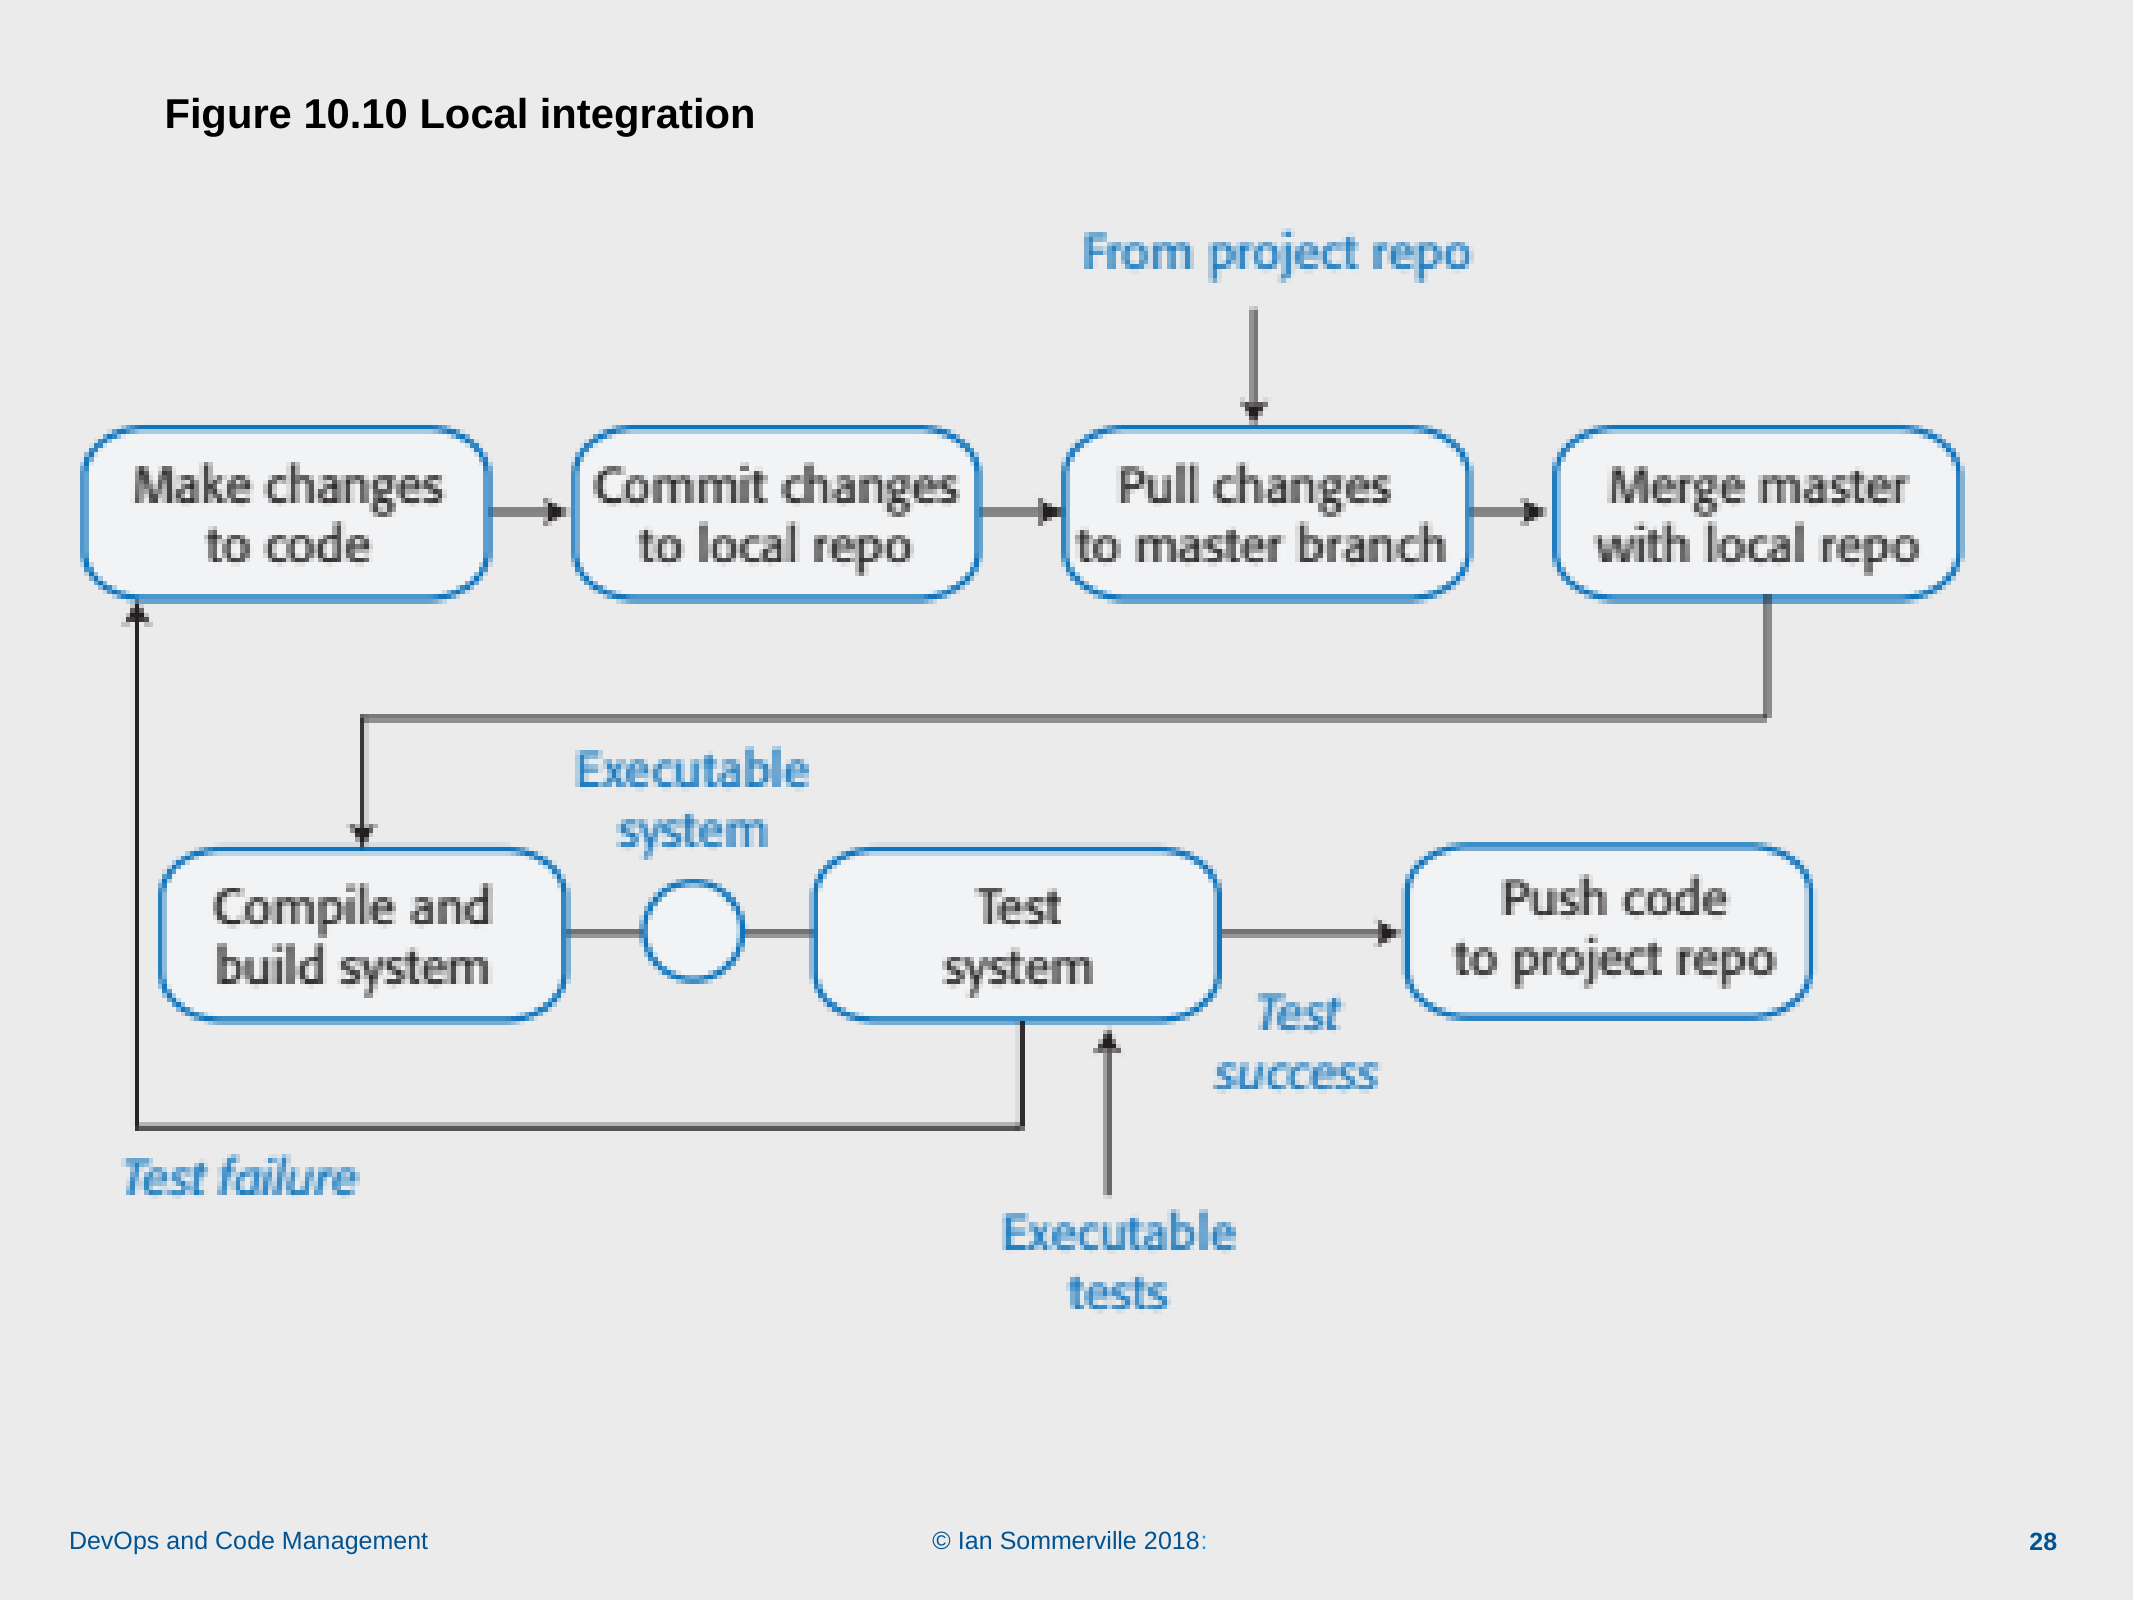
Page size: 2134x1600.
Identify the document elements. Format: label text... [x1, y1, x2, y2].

title Figure 10.10 Local integration [155, 55, 1978, 169]
slide_number 28 [2018, 1516, 2067, 1563]
picture [0, 216, 2034, 1447]
